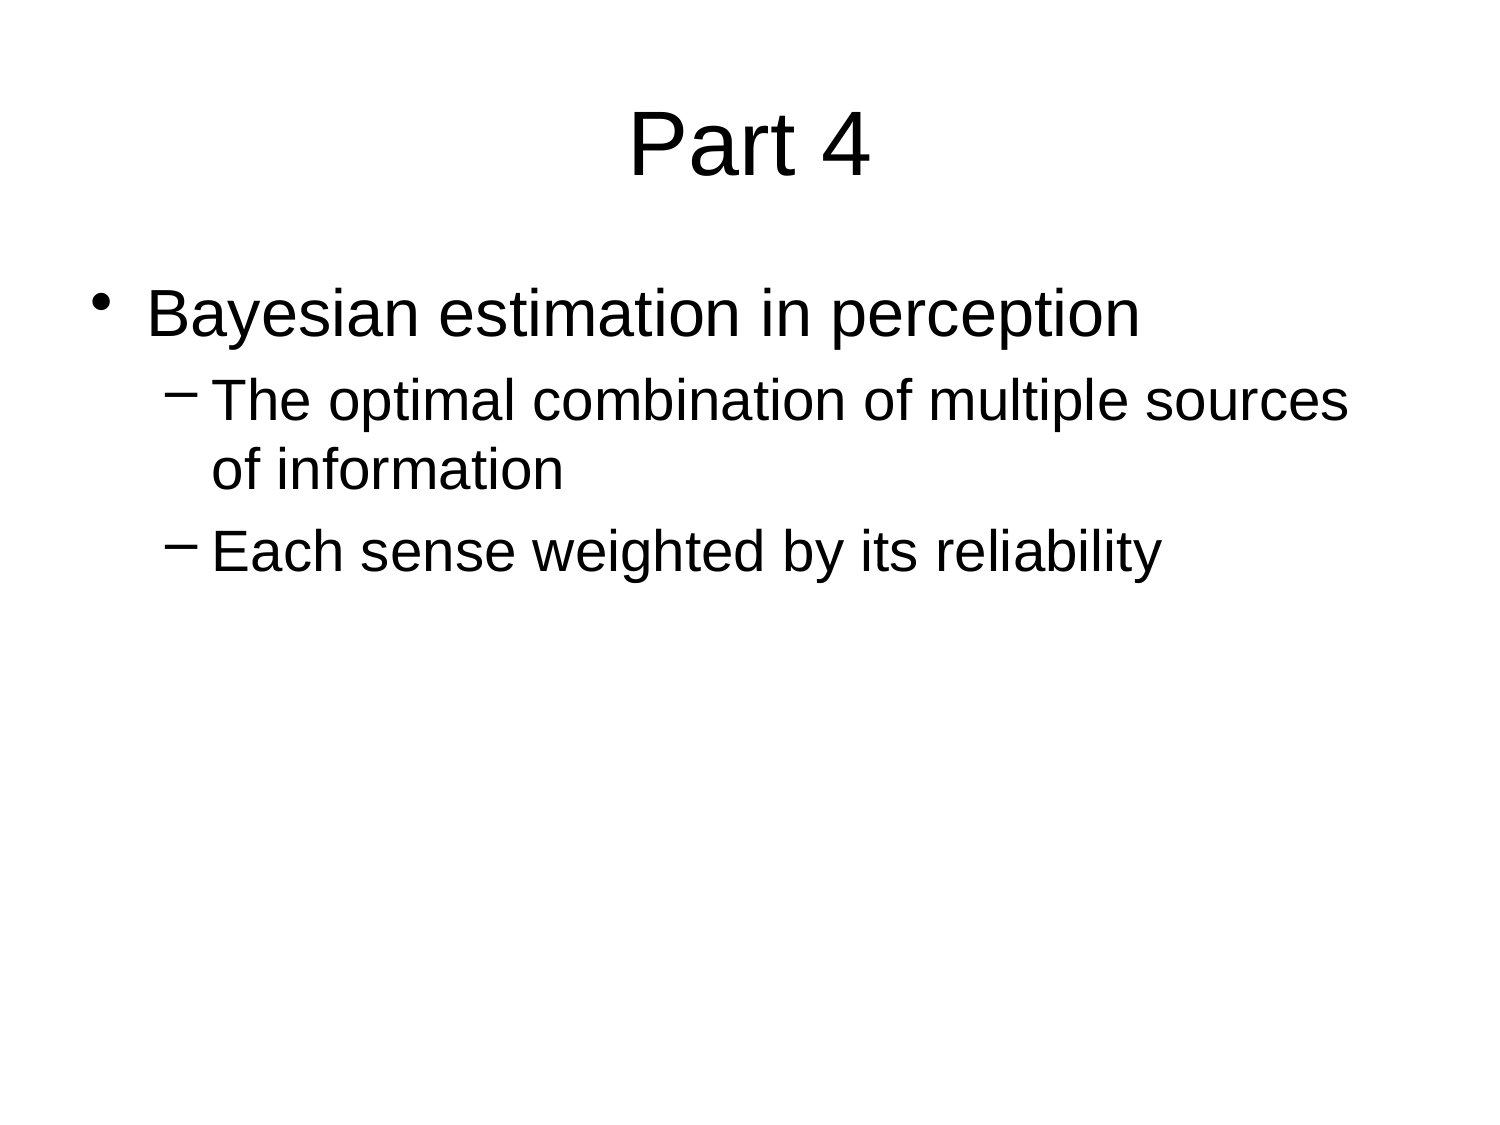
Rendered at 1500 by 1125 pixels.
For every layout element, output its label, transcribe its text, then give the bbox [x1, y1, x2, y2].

title Part 4 [75, 45, 1425, 233]
list Bayesian estimation in perception The optimal combination of multiple sources of information Each sense weighted by its reliability [75, 262, 1425, 1005]
